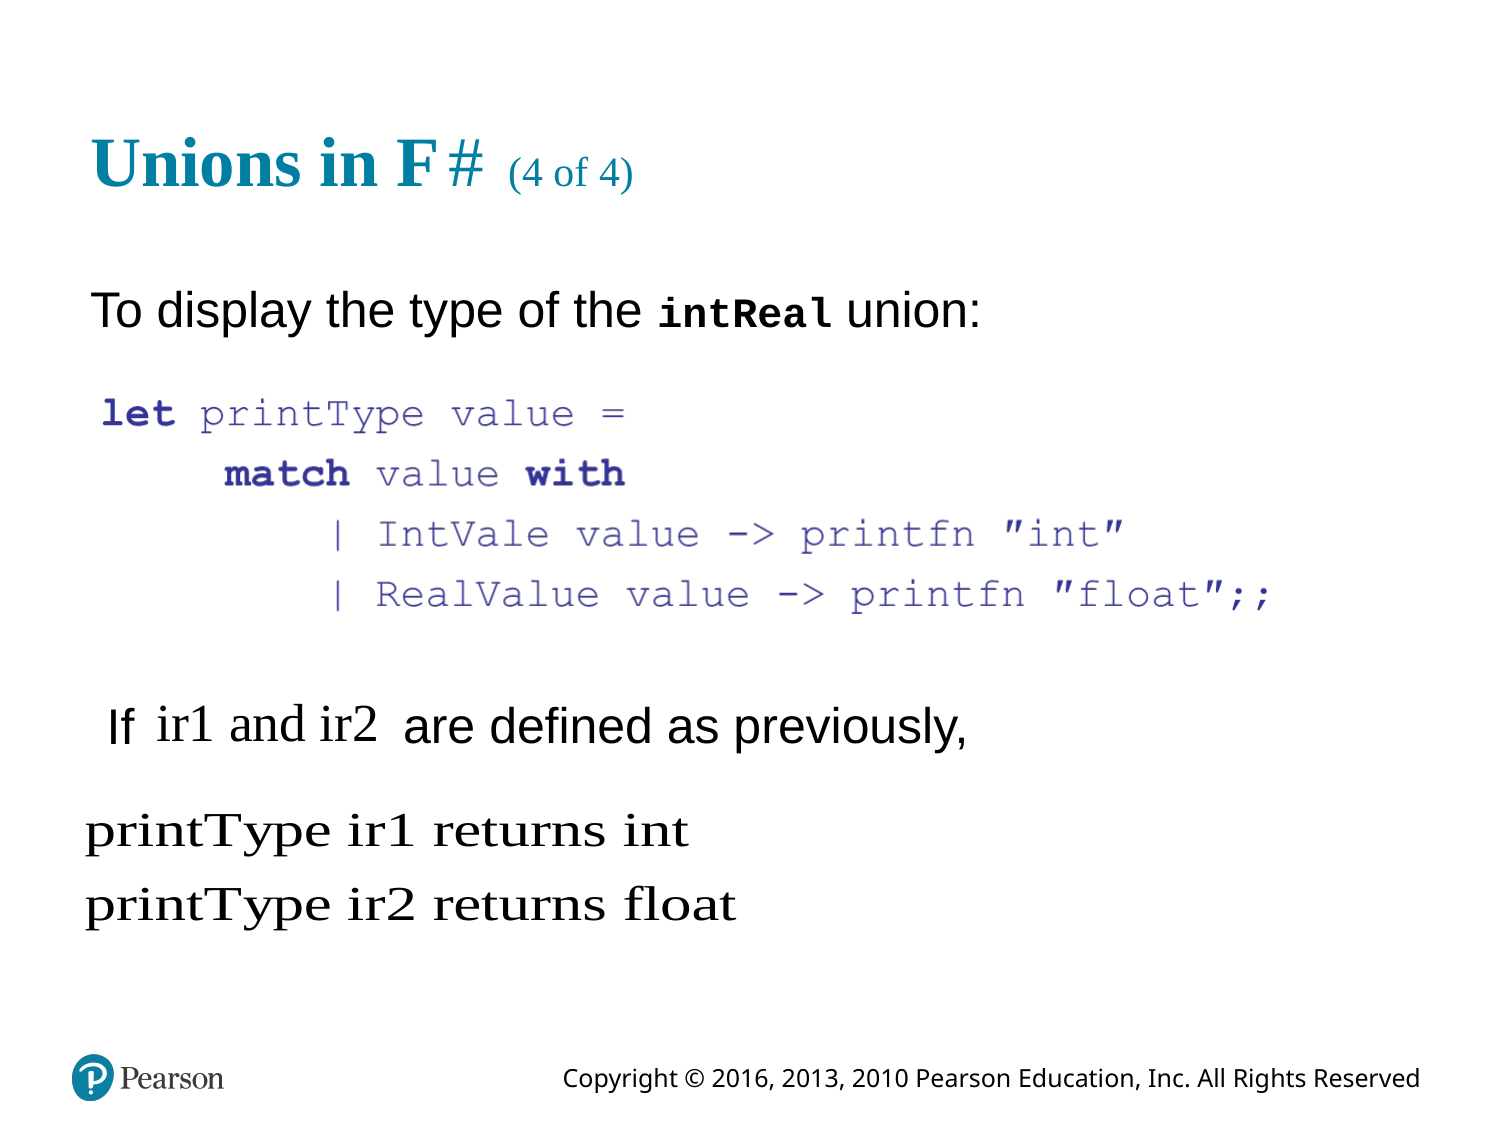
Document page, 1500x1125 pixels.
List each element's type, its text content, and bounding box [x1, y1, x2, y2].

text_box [151, 693, 384, 752]
list To display the type of the intReal union: [75, 262, 1425, 363]
title Unions in F (4 of 4) [75, 35, 1425, 216]
list If [75, 679, 164, 768]
picture [72, 1087, 83, 1101]
list are defined as previously, [371, 678, 994, 757]
picture [74, 375, 1301, 645]
picture [98, 1054, 224, 1101]
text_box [437, 121, 497, 200]
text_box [74, 801, 753, 940]
picture [72, 1054, 88, 1070]
picture [80, 1063, 106, 1088]
